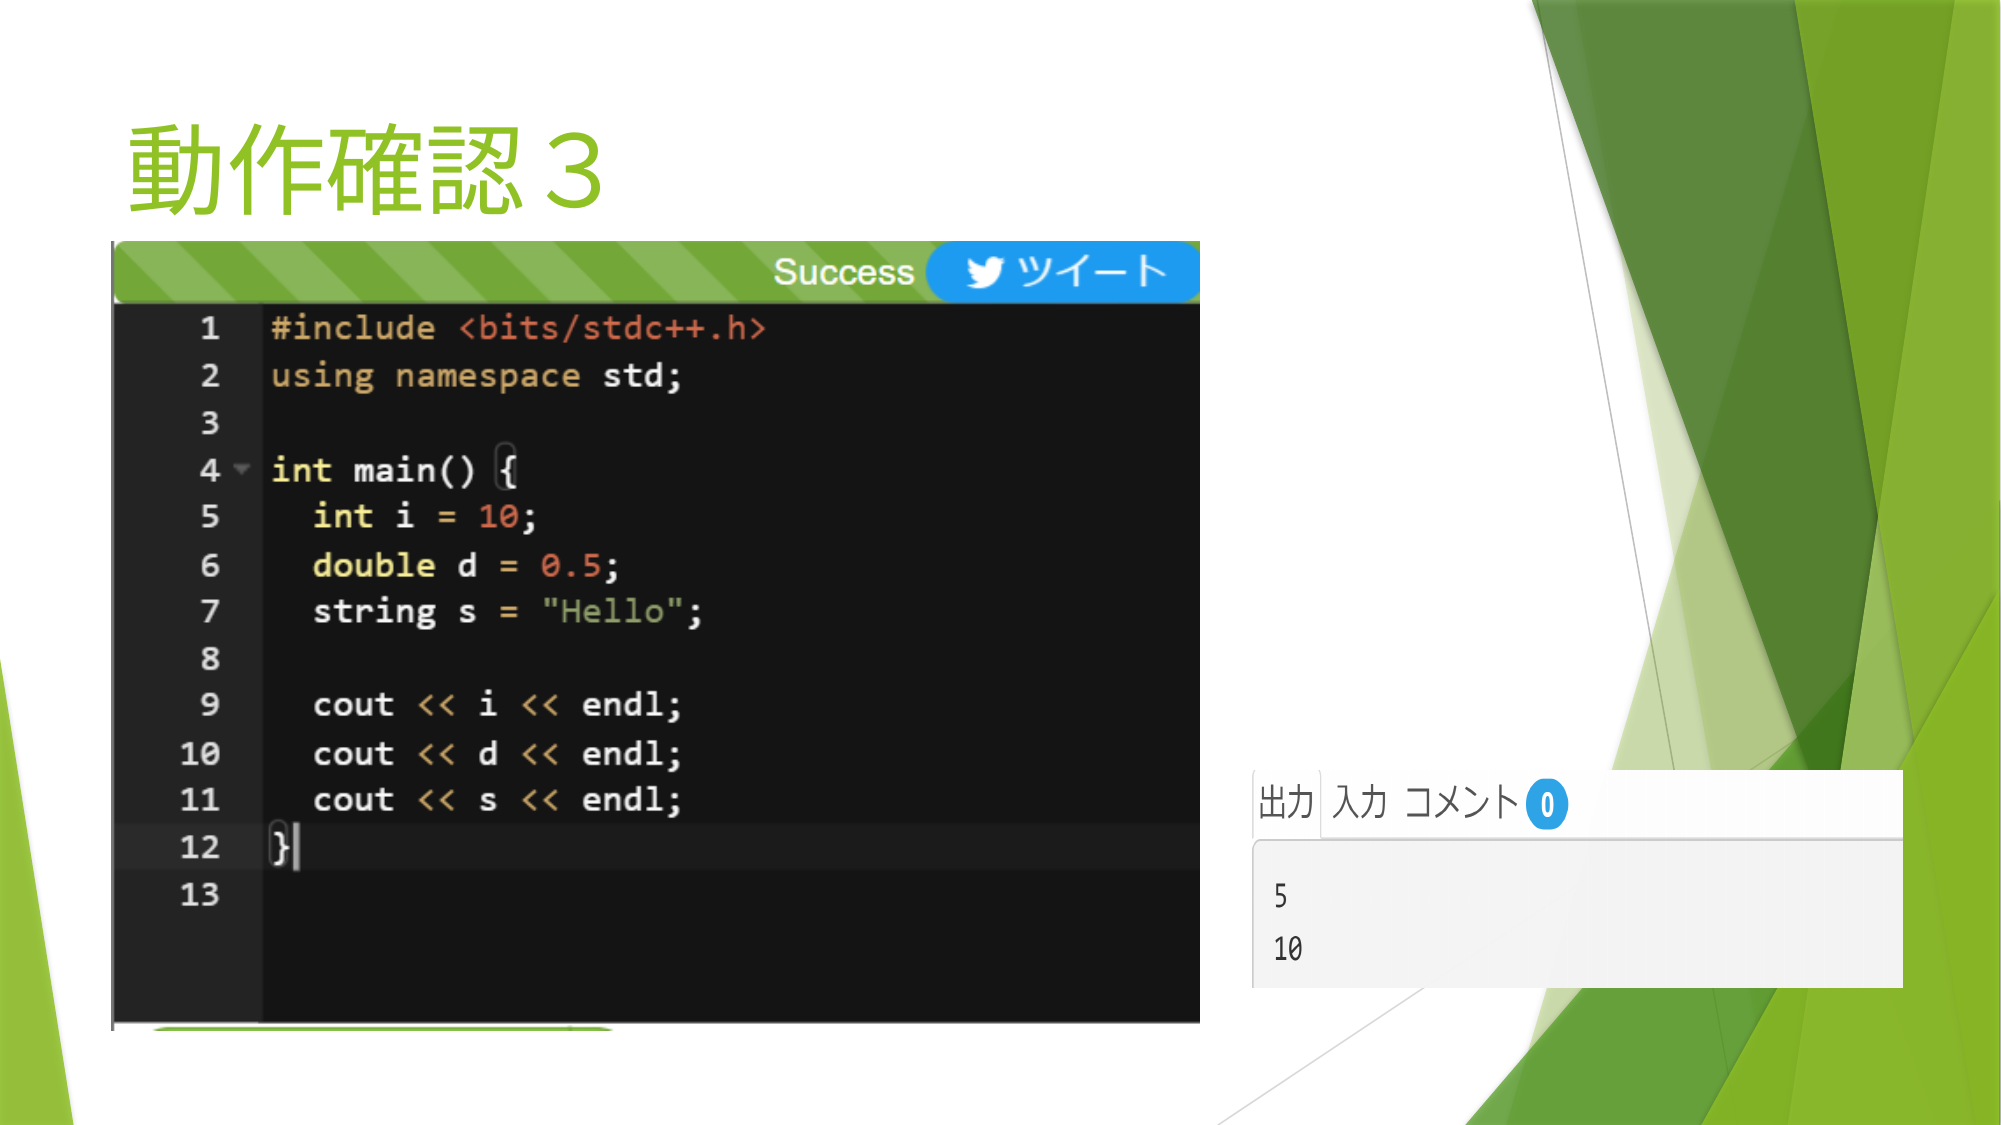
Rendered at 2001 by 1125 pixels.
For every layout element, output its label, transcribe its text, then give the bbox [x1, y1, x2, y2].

title 動作確認３ [111, 99, 1522, 317]
picture [1252, 770, 1904, 988]
picture [110, 241, 1201, 1031]
